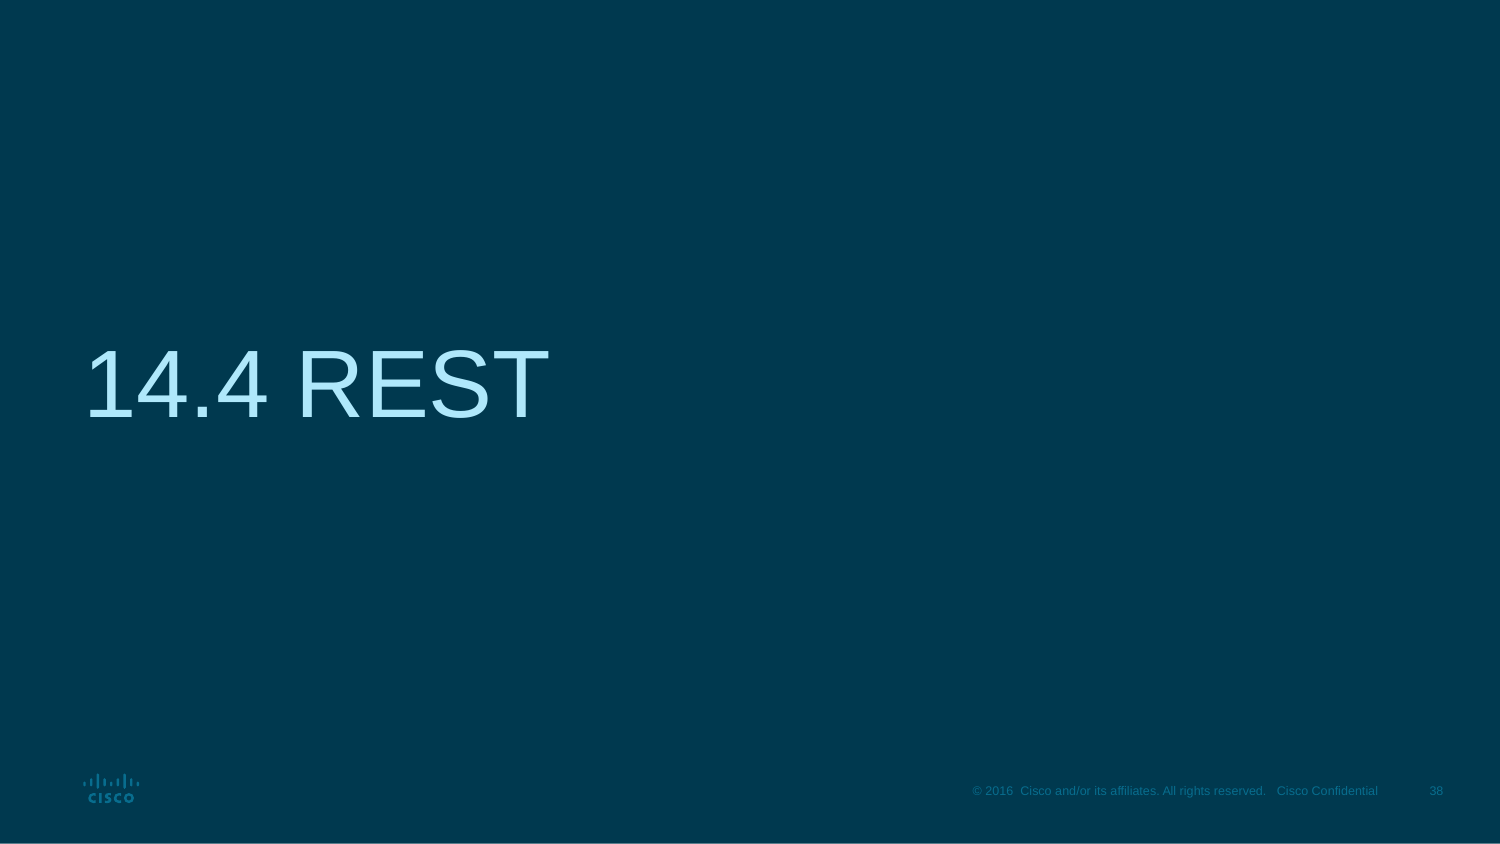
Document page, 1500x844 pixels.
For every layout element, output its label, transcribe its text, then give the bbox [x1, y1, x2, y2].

title 14.4 REST [68, 293, 1356, 446]
